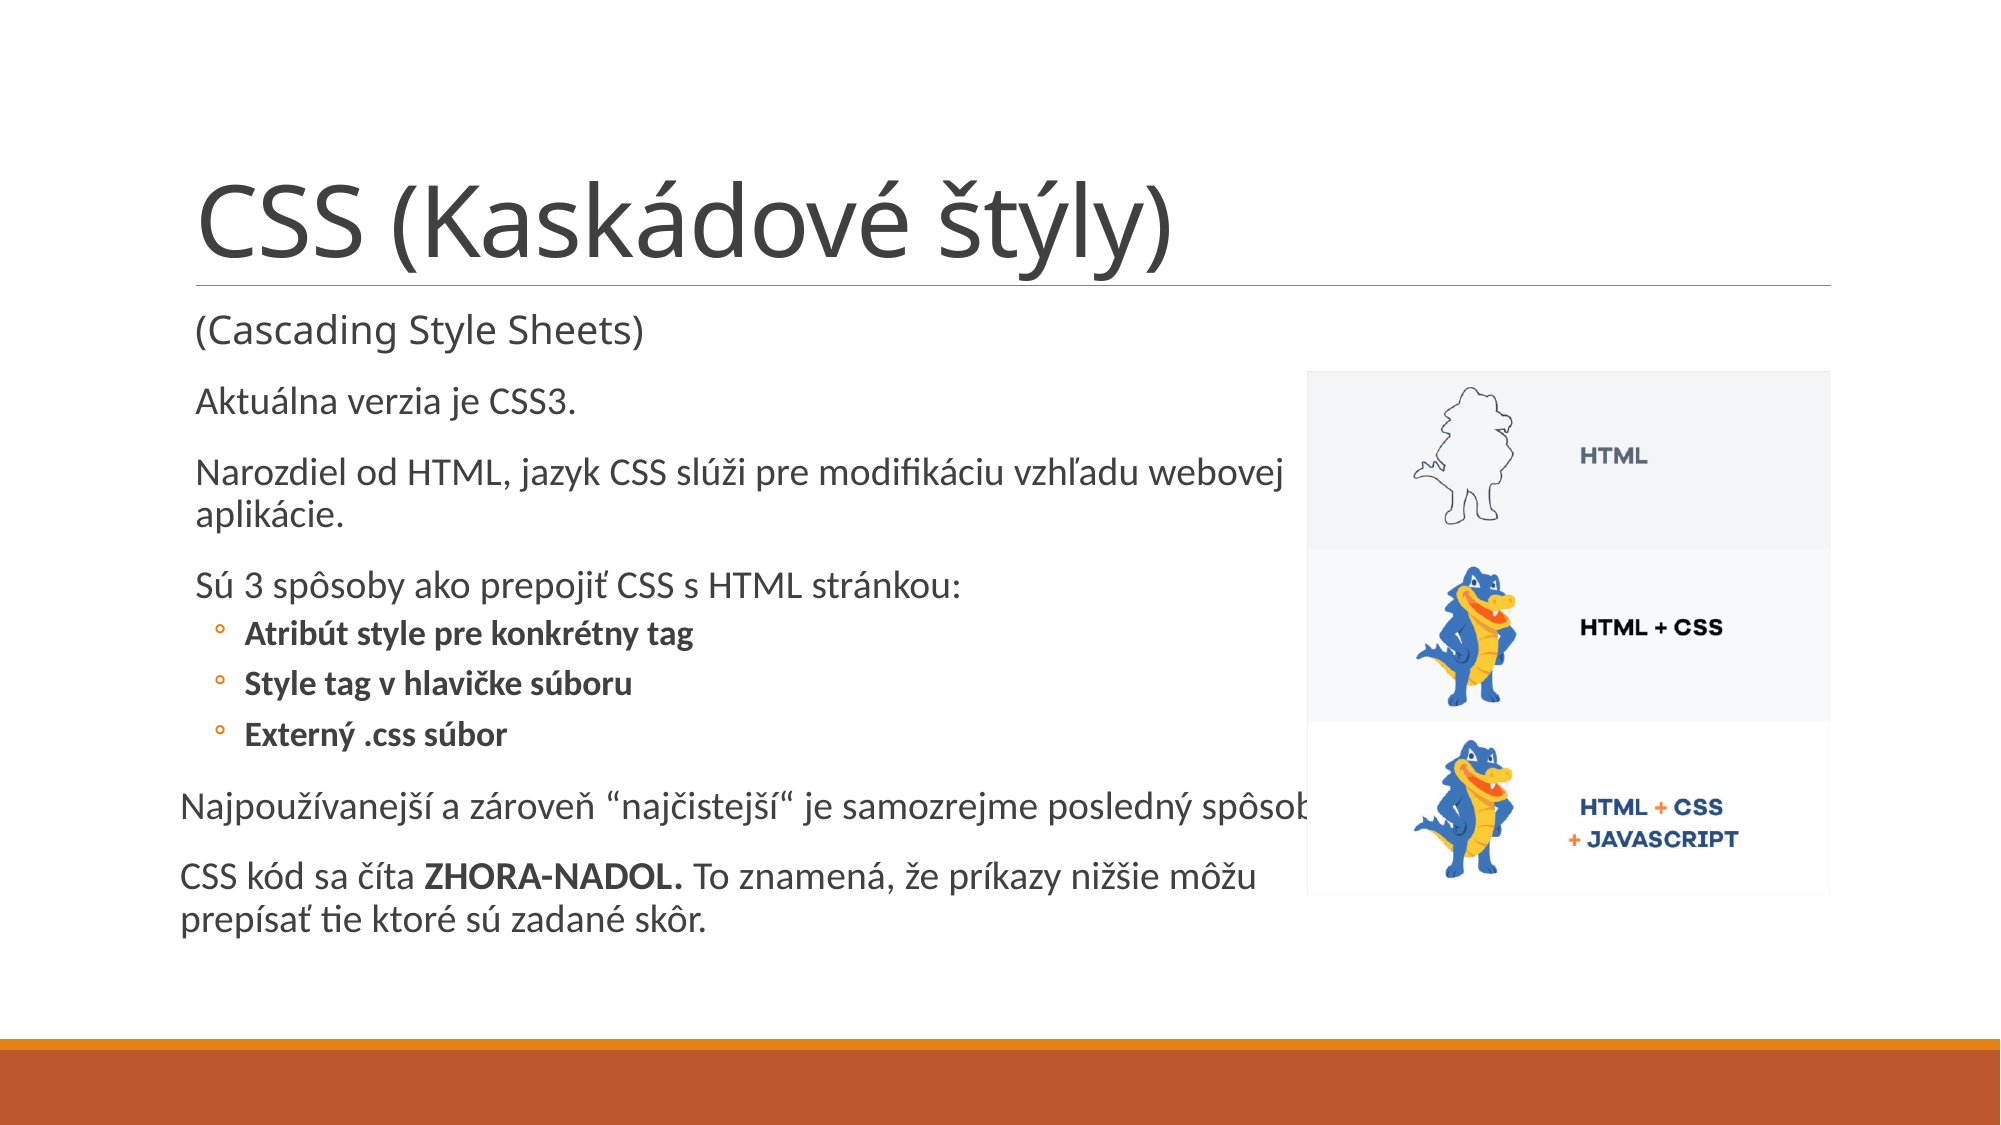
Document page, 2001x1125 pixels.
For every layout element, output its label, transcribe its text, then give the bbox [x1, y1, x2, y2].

list (Cascading Style Sheets) Aktuálna verzia je CSS3. Narozdiel od HTML, jazyk CSS slúži pre modifikáciu vzhľadu webovej aplikácie. Sú 3 spôsoby ako prepojiť CSS s HTML stránkou: Atribút style pre konkrétny tag Style tag v hlavičke súboru Externý .css súbor Najpoužívanejší a zároveň “najčistejší“ je samozrejme posledný spôsob. CSS kód sa číta ZHORA-NADOL. To znamená, že príkazy nižšie môžu prepísať tie ktoré sú zadané skôr. [180, 302, 1333, 963]
title CSS (Kaskádové štýly) [180, 47, 1830, 285]
picture [1306, 370, 1831, 895]
